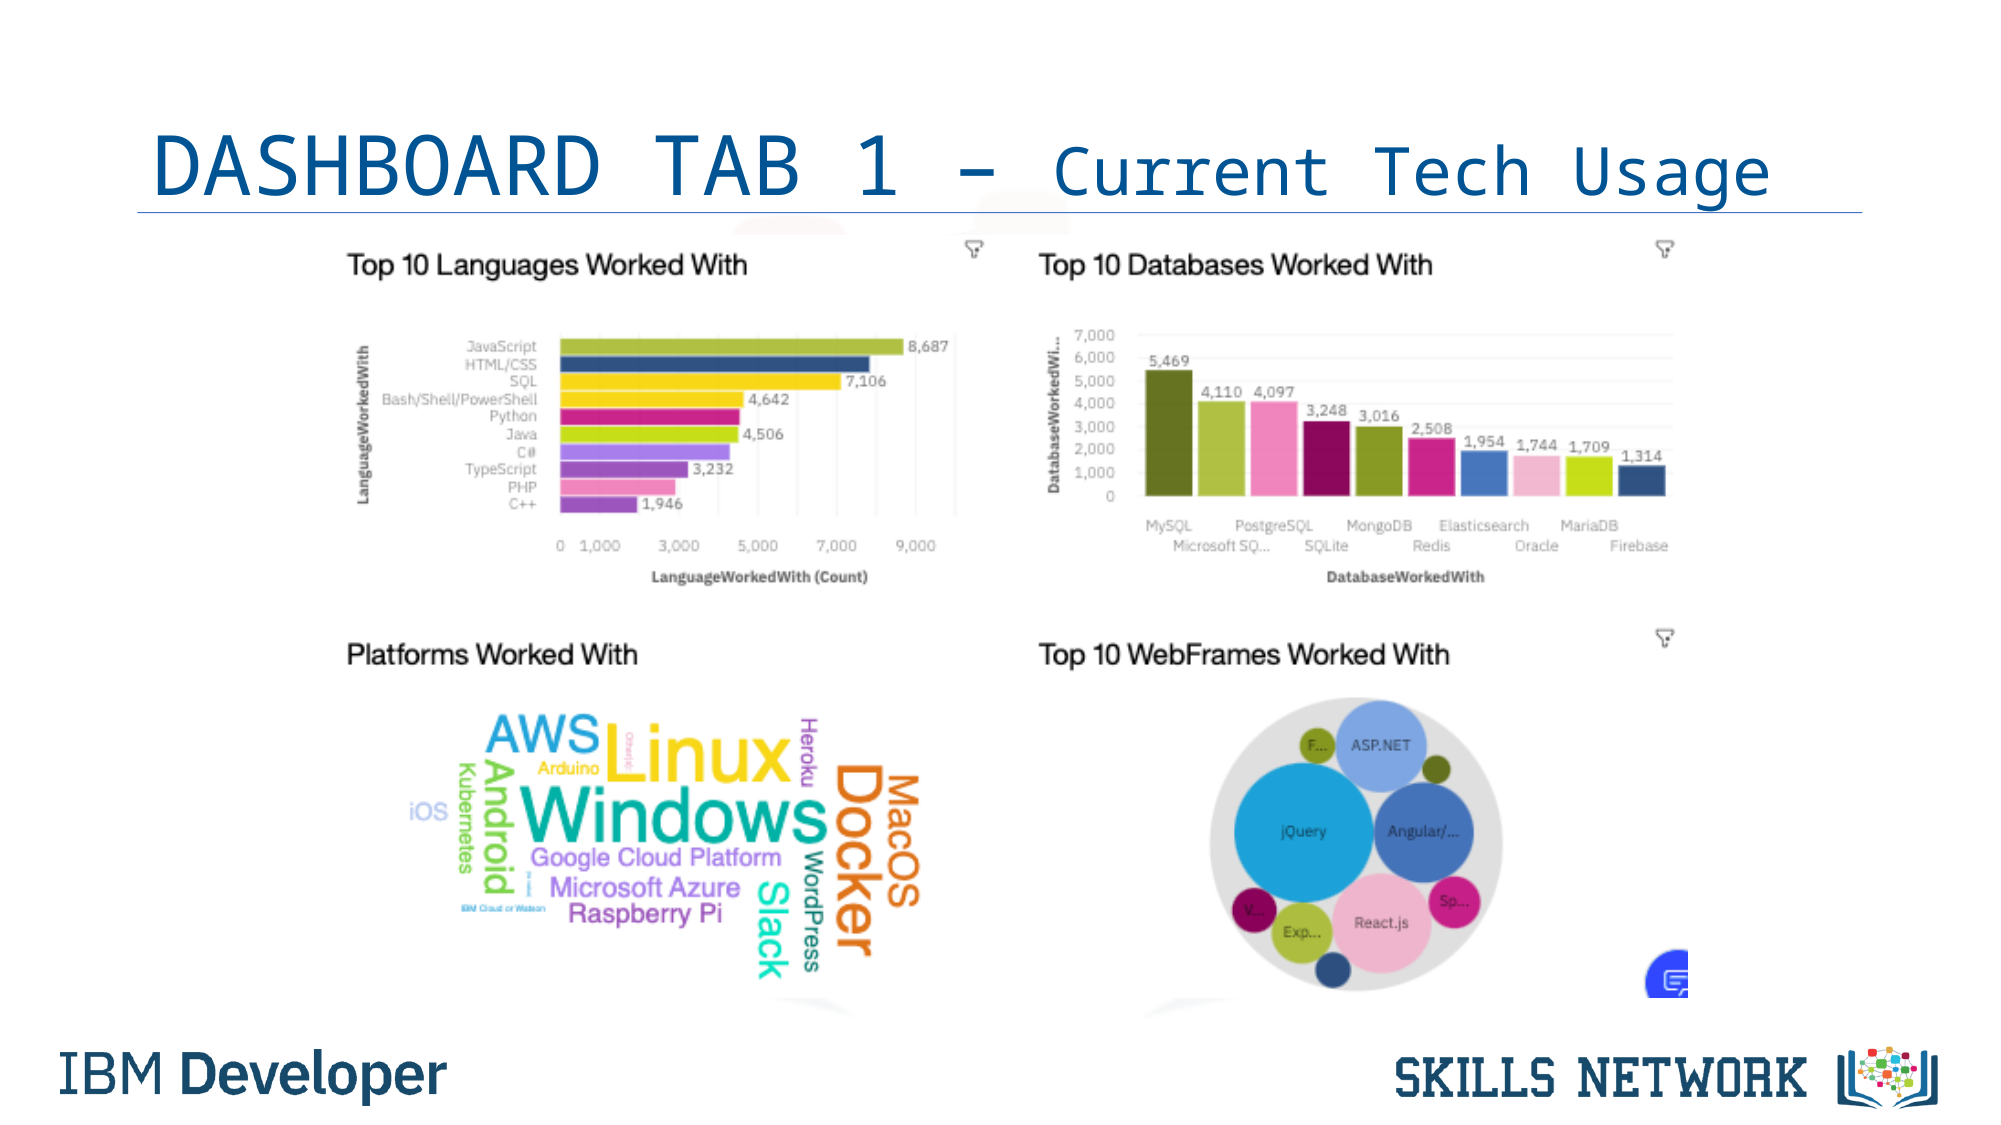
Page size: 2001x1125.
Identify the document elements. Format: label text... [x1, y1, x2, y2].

picture [55, 1045, 459, 1108]
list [312, 235, 1688, 999]
title DASHBOARD TAB 1 – Current Tech Usage [137, 59, 1863, 278]
picture [1390, 1045, 1945, 1111]
